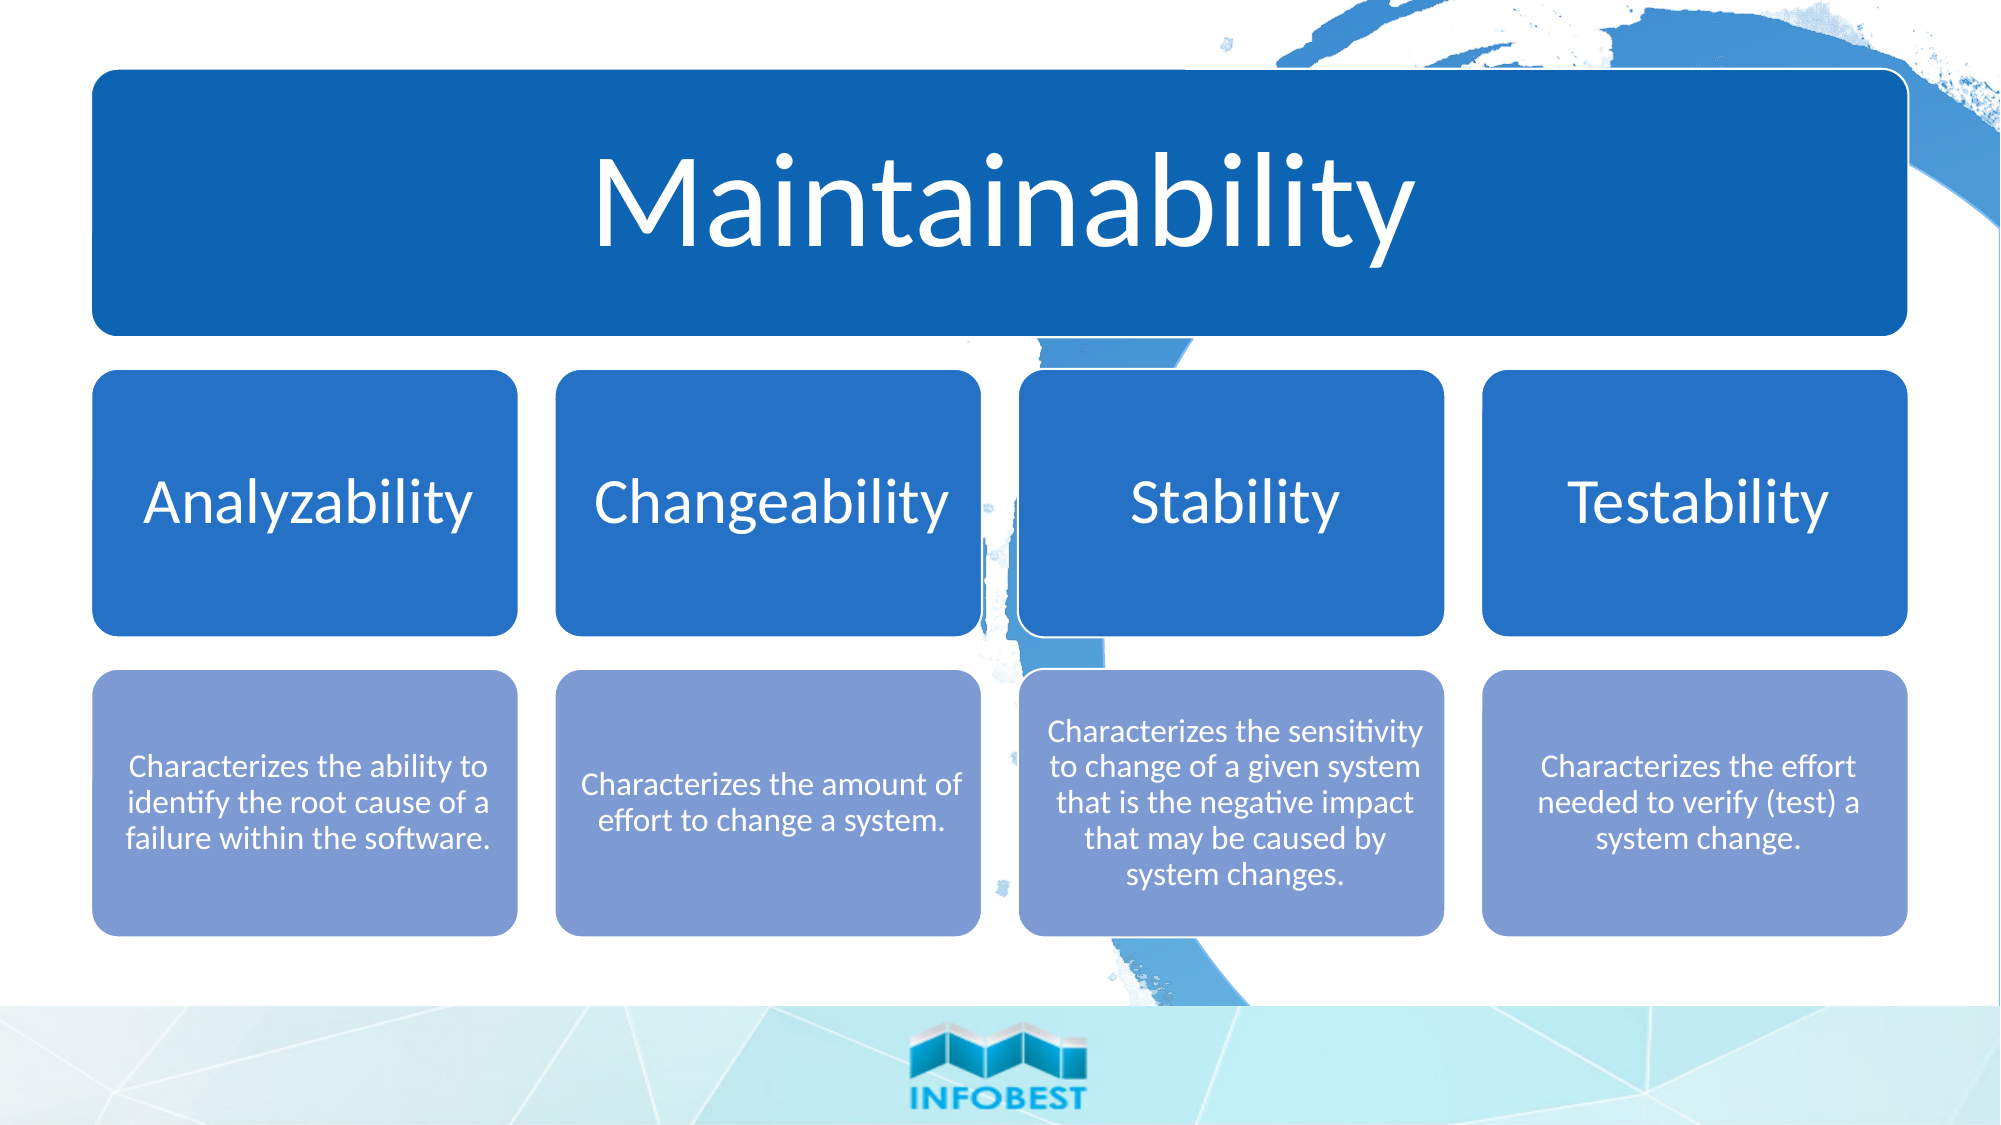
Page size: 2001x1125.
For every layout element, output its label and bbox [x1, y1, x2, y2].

text_box [90, 68, 1909, 938]
picture [0, 0, 2000, 1125]
